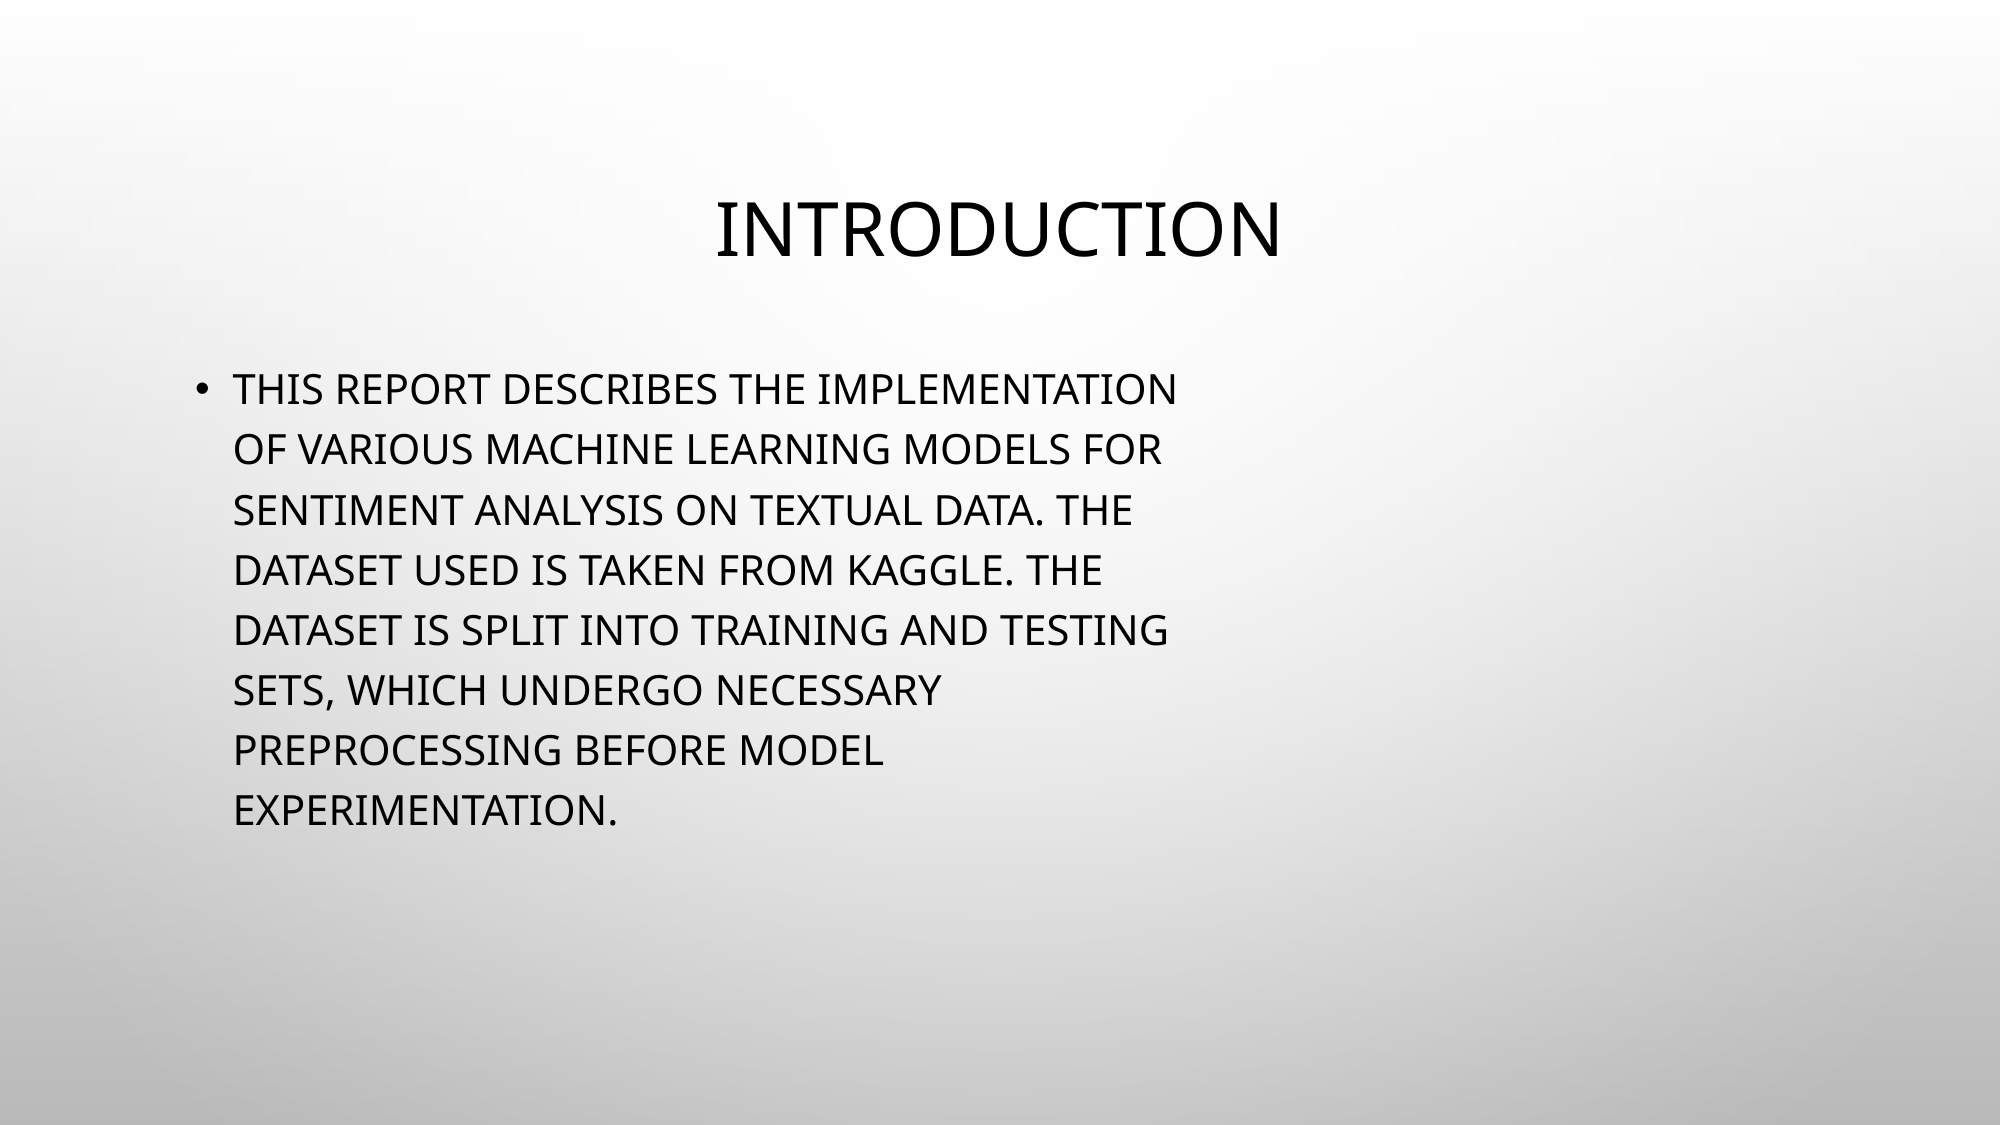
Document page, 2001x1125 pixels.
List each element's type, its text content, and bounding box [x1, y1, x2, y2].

list This report describes the implementation of various machine learning models for sentiment analysis on textual data. The dataset used is taken from Kaggle. The dataset is split into training and testing sets, which undergo necessary preprocessing before model experimentation. [180, 345, 1254, 963]
title Introduction [149, 101, 1851, 364]
picture [0, 0, 2000, 1125]
